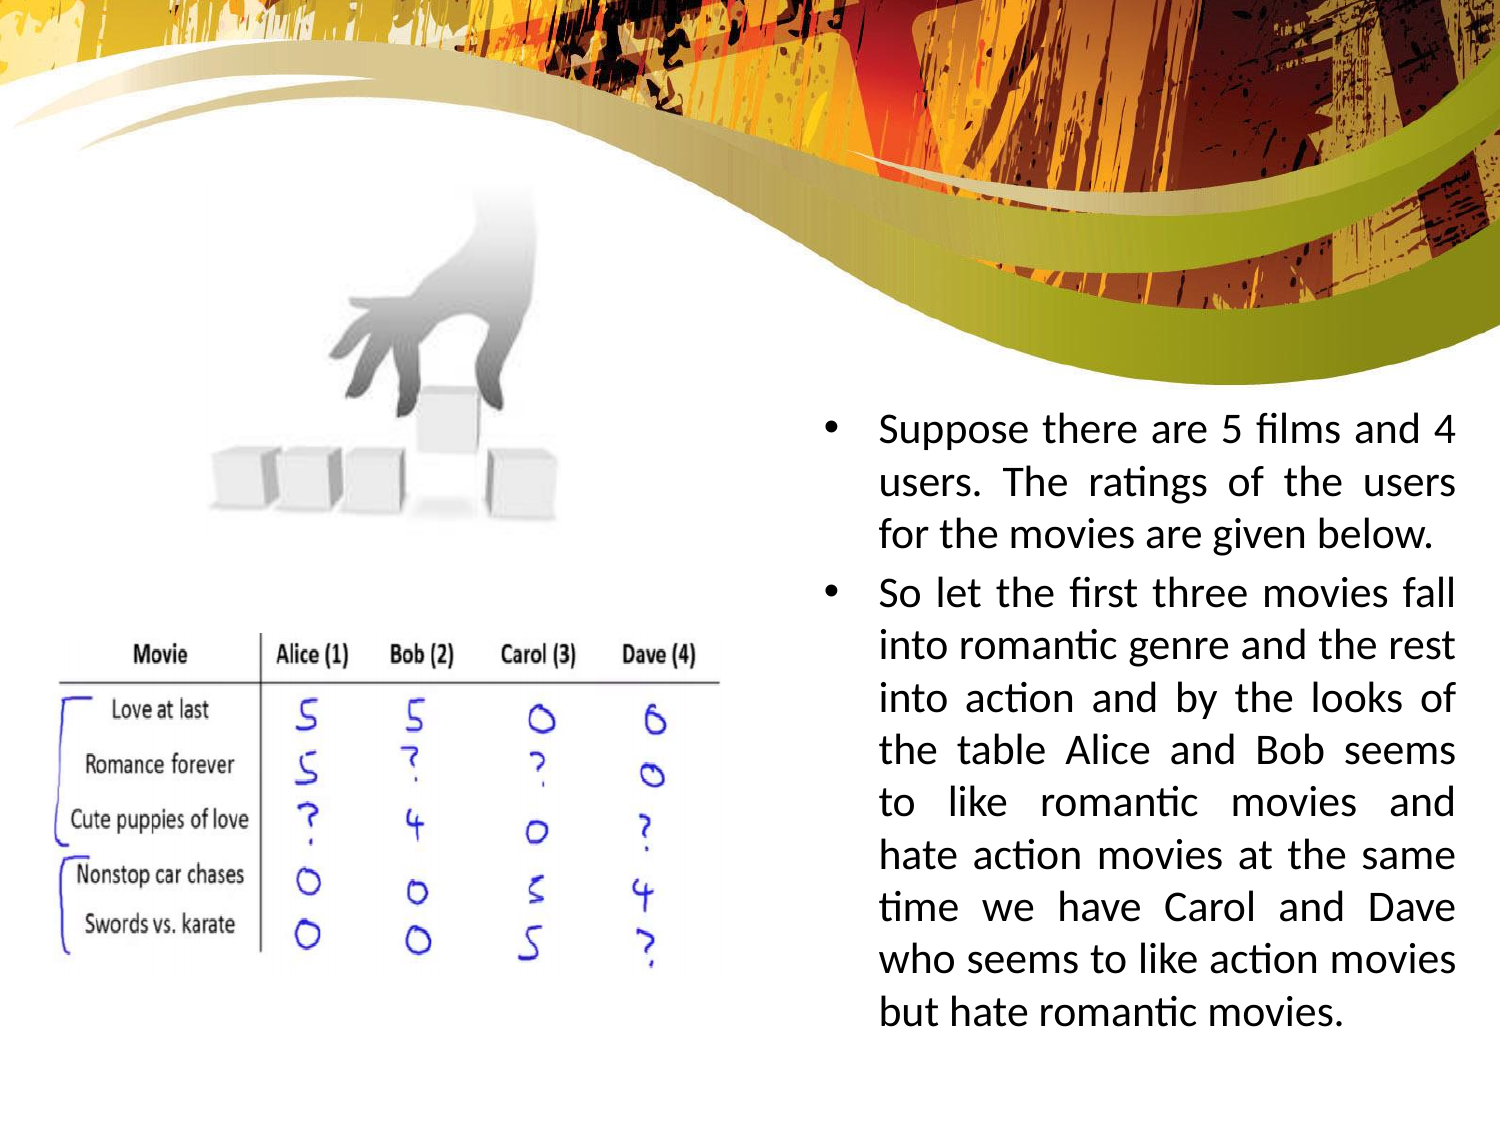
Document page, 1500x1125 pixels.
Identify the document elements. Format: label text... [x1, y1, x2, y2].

list Suppose there are 5 films and 4 users. The ratings of the users for the movies are given below. So let the first three movies fall into romantic genre and the rest into action and by the looks of the table Alice and Bob seems to like romantic movies and hate action movies at the same time we have Carol and Dave who seems to like action movies but hate romantic movies. [809, 392, 1472, 1125]
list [41, 633, 739, 977]
picture [0, 0, 1500, 1125]
